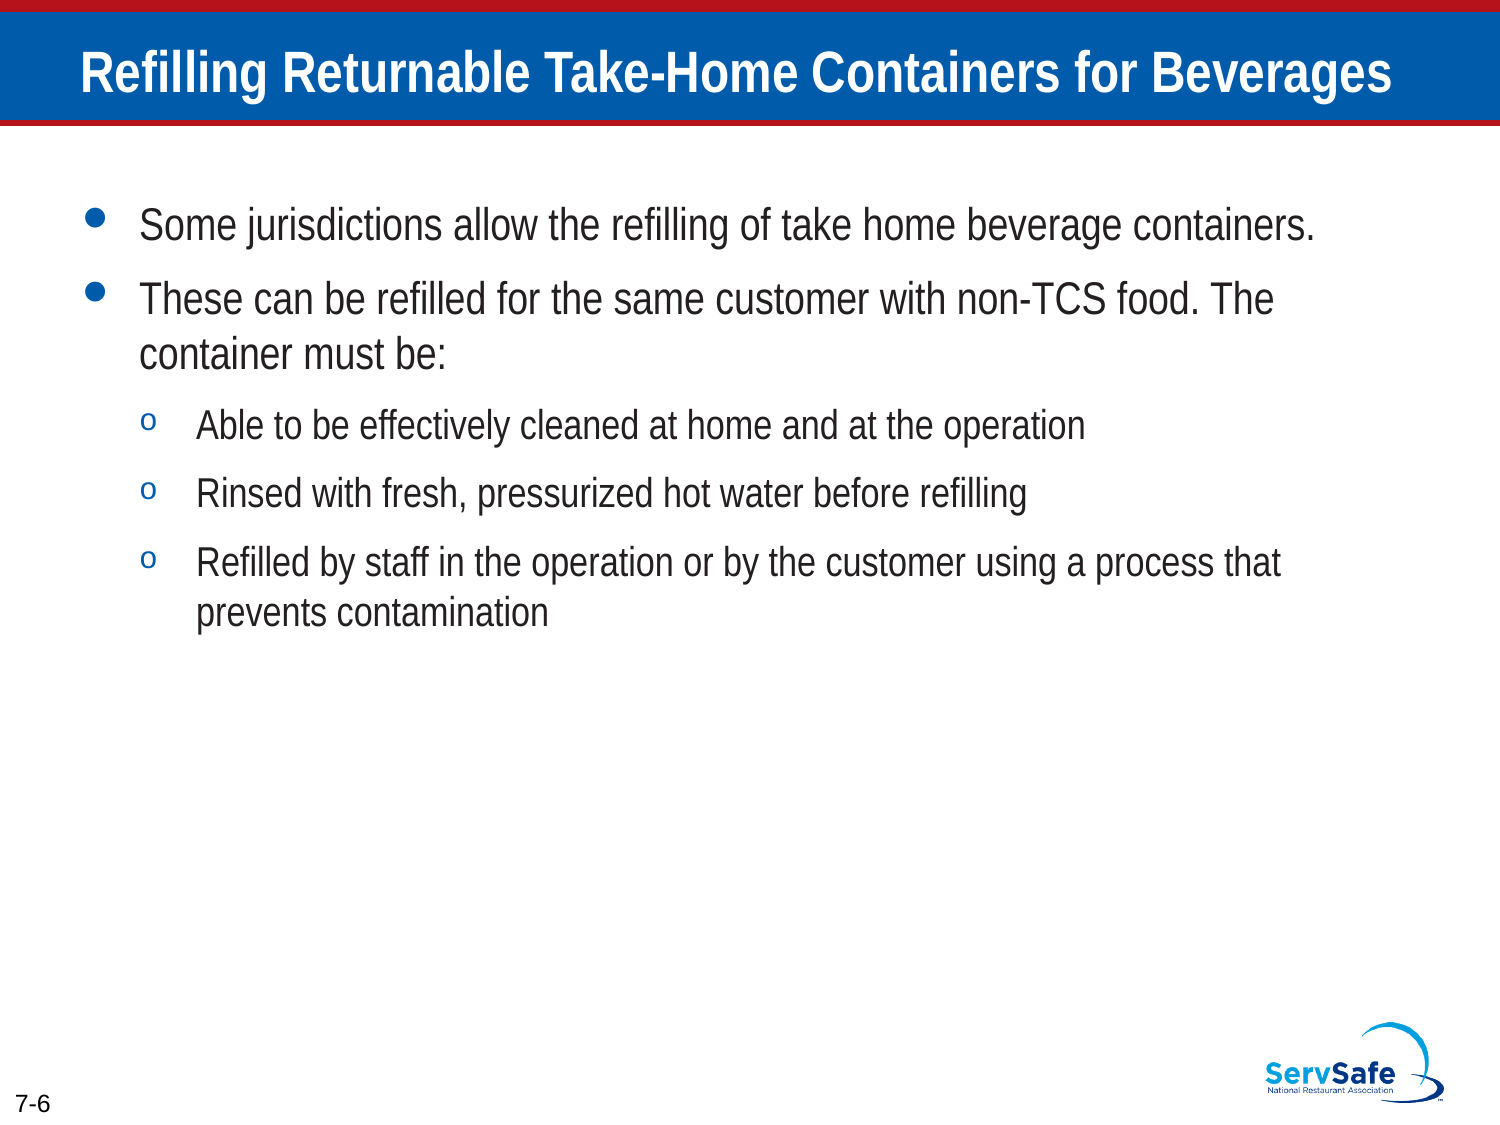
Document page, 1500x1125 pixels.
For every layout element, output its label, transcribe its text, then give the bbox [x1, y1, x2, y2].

picture [1265, 1022, 1444, 1103]
text_box 7-6 [0, 1080, 94, 1125]
title Refilling Returnable Take-Home Containers for Beverages [65, 26, 1429, 112]
picture [0, 12, 1500, 120]
list Some jurisdictions allow the refilling of take home beverage containers. These can be refilled for the same customer with non-TCS food. The container must be: Able to be effectively cleaned at home and at the operation Rinsed with fresh, pressurized hot water before refilling Refilled by staff in the operation or by the customer using a process that prevents contamination [67, 187, 1416, 1005]
